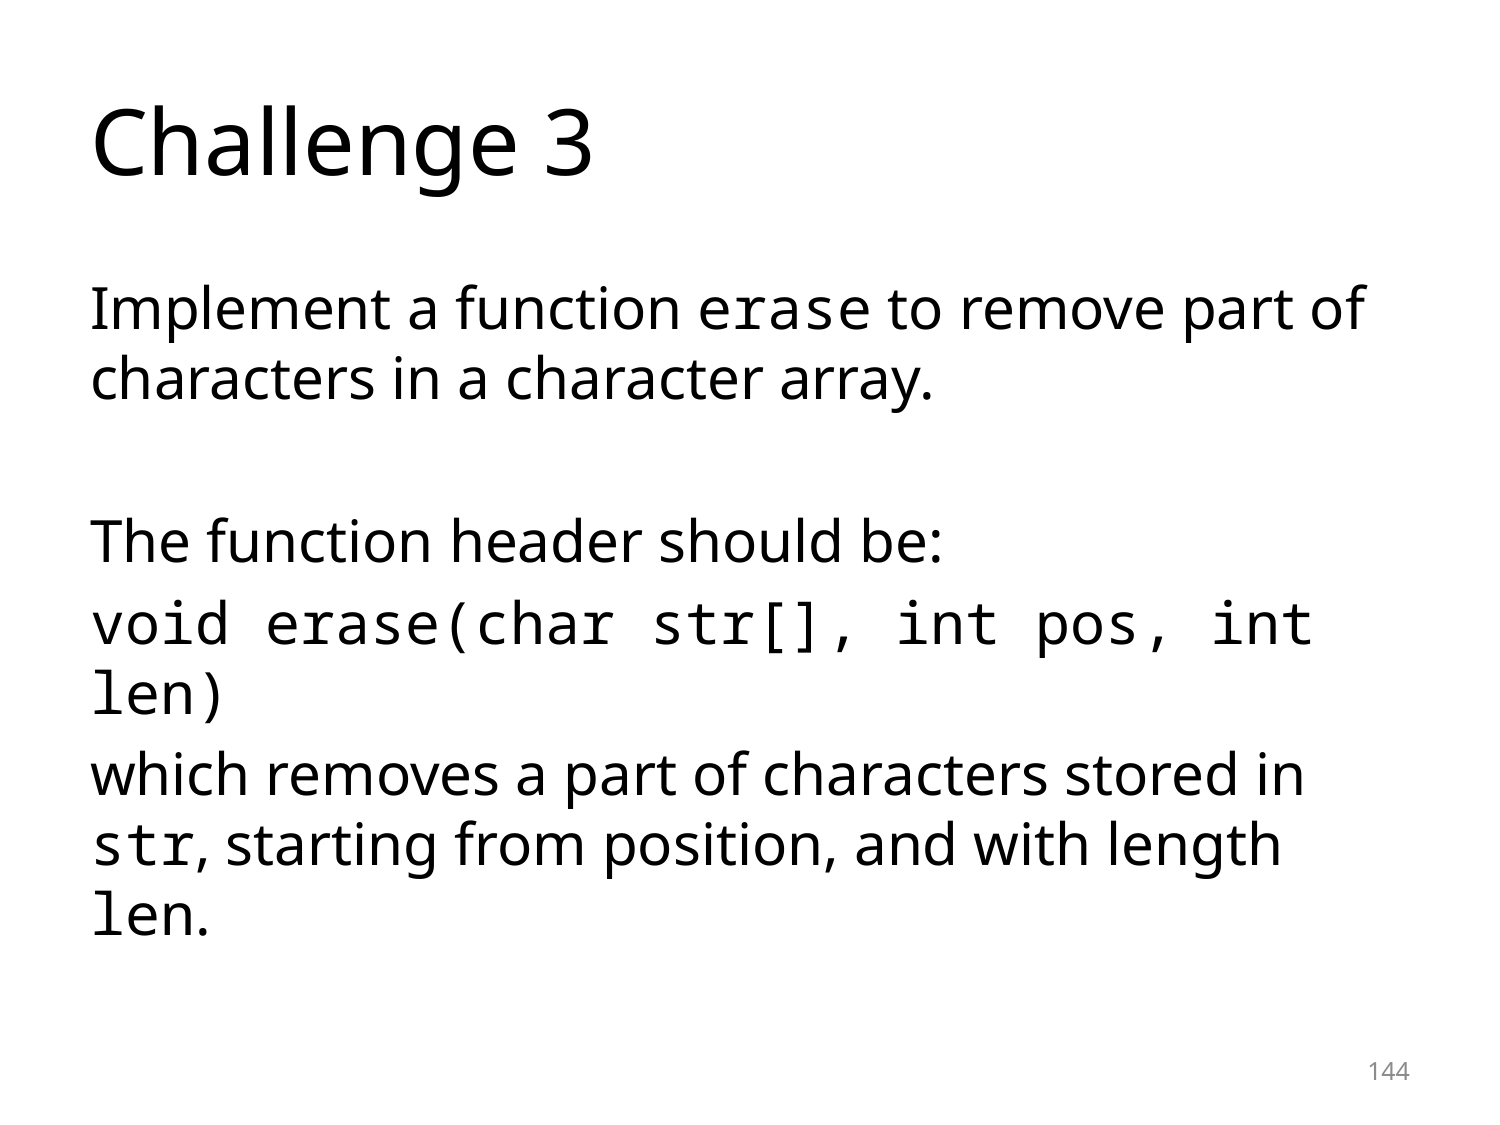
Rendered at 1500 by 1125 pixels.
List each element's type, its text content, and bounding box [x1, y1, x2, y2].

list Implement a function erase to remove part of characters in a character array. The function header should be: void erase(char str[], int pos, int len) which removes a part of characters stored in str, starting from position, and with length len. [75, 264, 1425, 1007]
title Challenge 3 [75, 45, 1425, 233]
slide_number 144 [1074, 1042, 1425, 1103]
